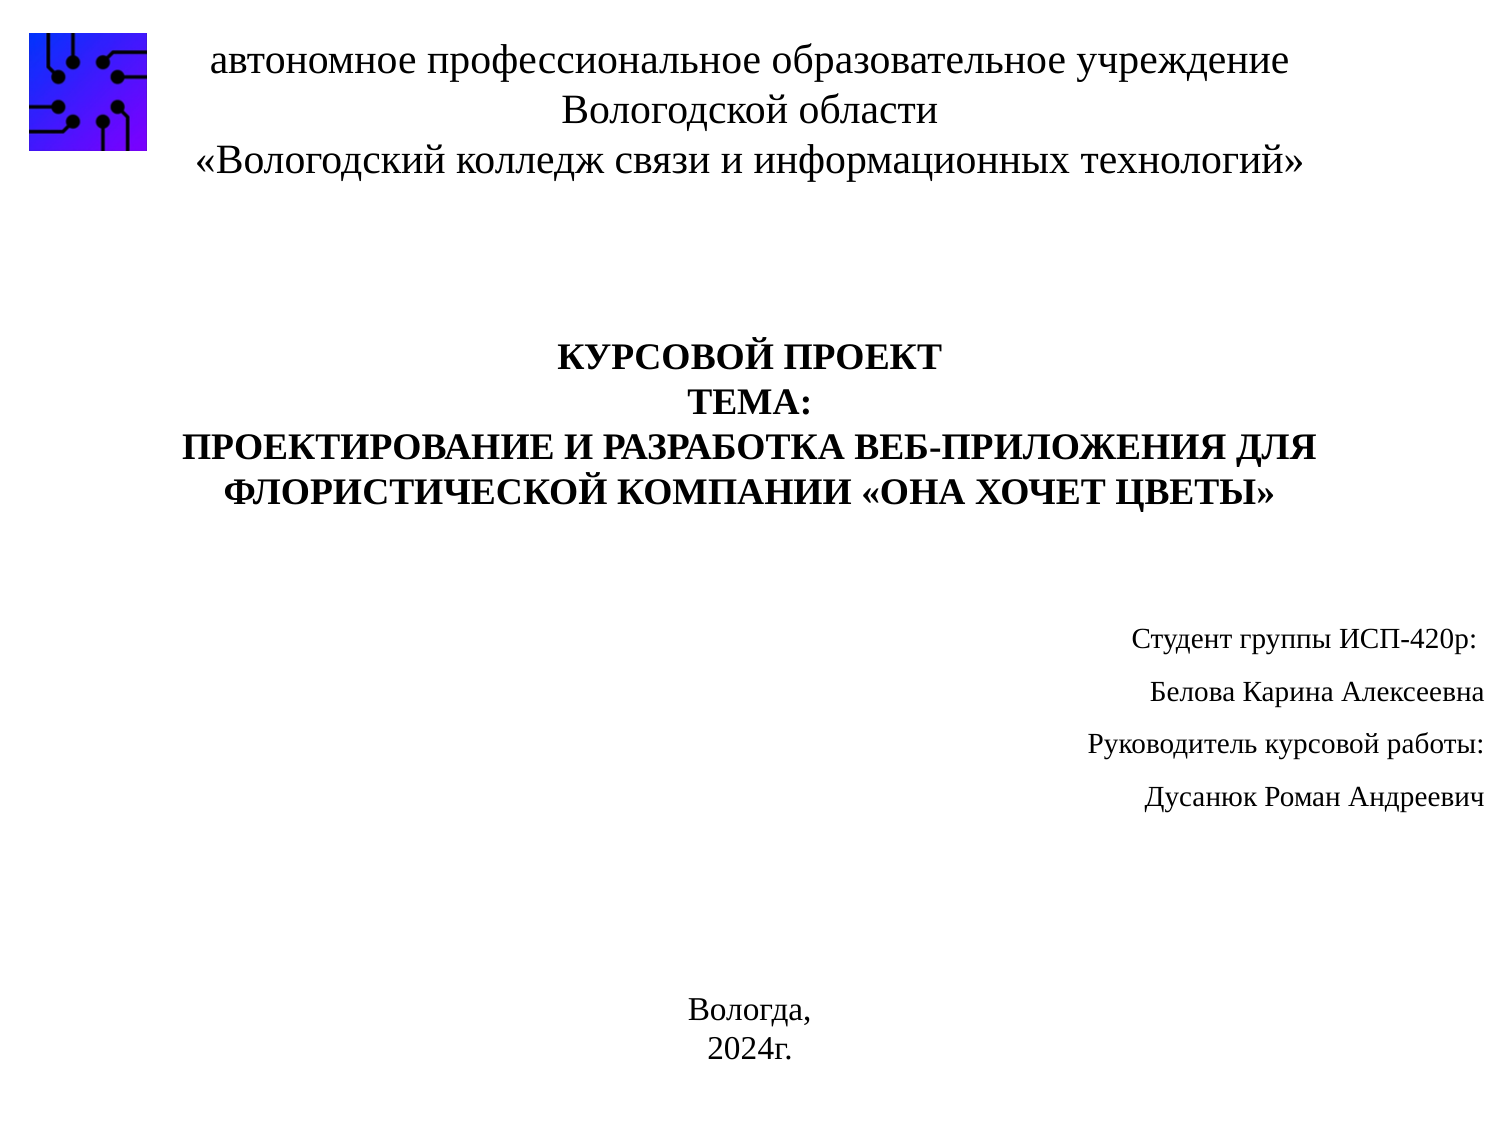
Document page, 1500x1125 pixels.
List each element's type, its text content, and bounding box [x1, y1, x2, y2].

picture [29, 33, 147, 151]
text_box автономное профессиональное образовательное учреждение Вологодской области «Вологодский колледж связи и информационных технологий» КУРСОВОЙ ПРОЕКТ ТЕМА: Проектирование и разработка веб-приложения для ФЛОРИСТИЧЕСКОЙ КОМПАНИИ «она хочет цветы» Студент группы ИСП-420р: Белова Карина Алексеевна Руководитель курсовой работы: Дусанюк Роман Андреевич Вологда, 2024г. [0, 24, 1500, 1074]
